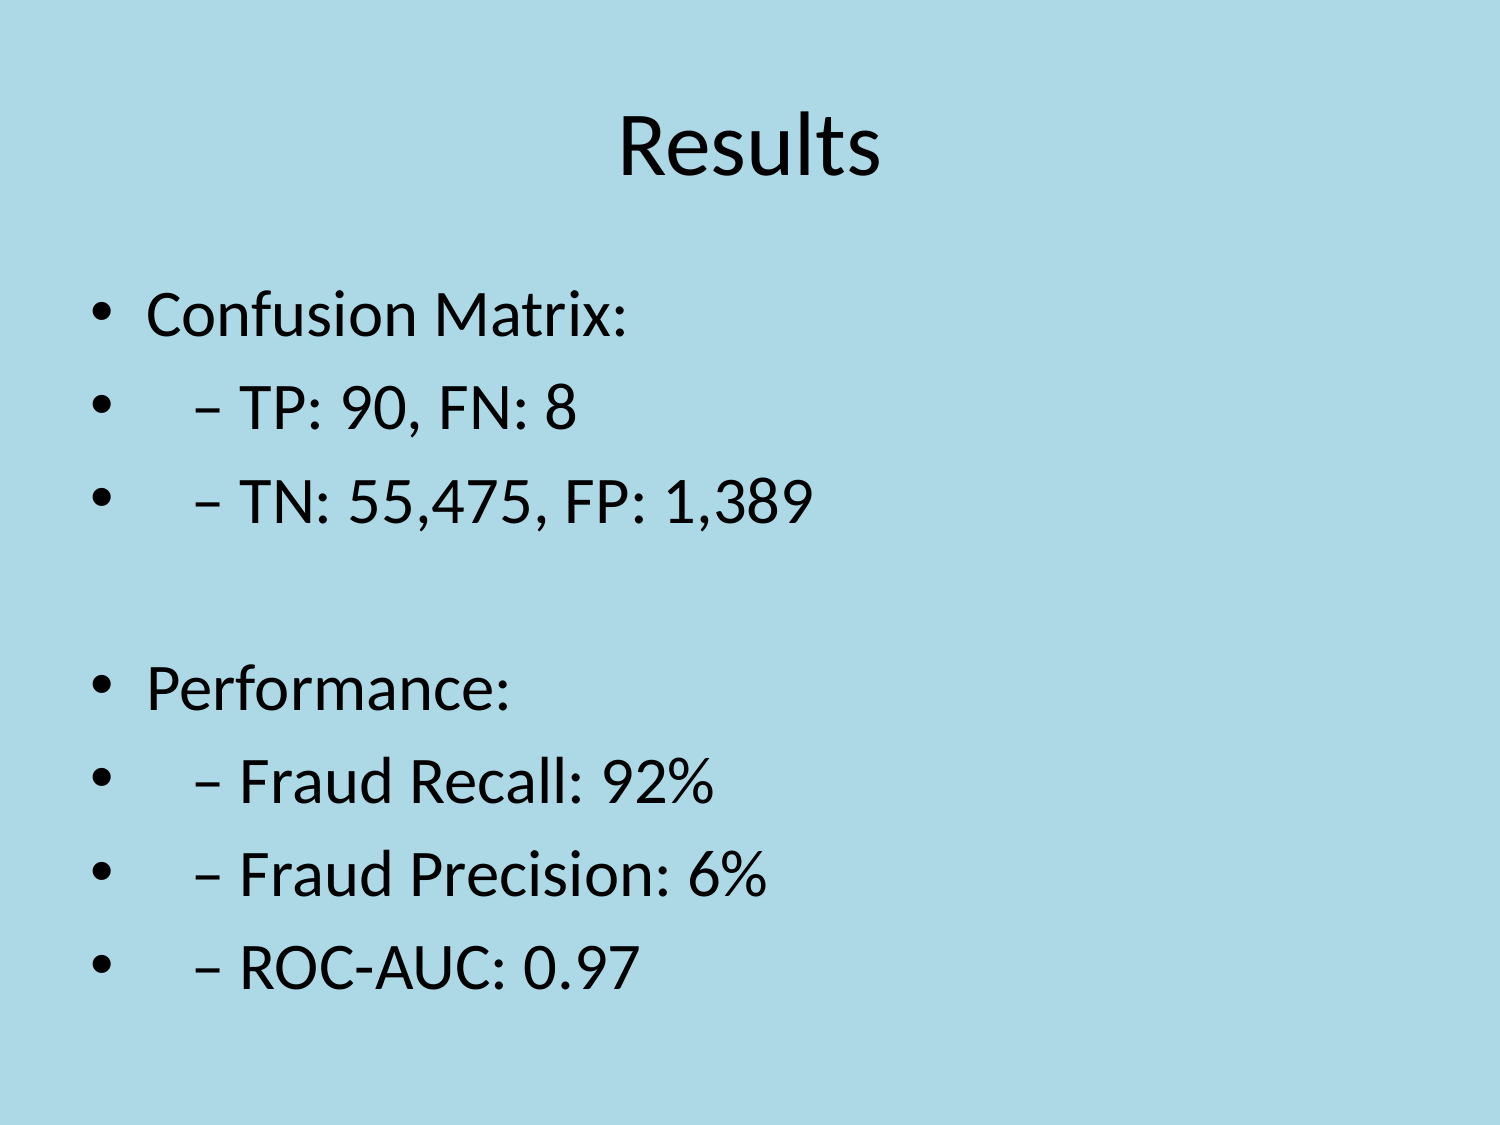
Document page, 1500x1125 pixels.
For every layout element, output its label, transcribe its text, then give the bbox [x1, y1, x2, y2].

title Results [75, 45, 1425, 233]
list Confusion Matrix: – TP: 90, FN: 8 – TN: 55,475, FP: 1,389 Performance: – Fraud Recall: 92% – Fraud Precision: 6% – ROC-AUC: 0.97 [75, 262, 1425, 1005]
